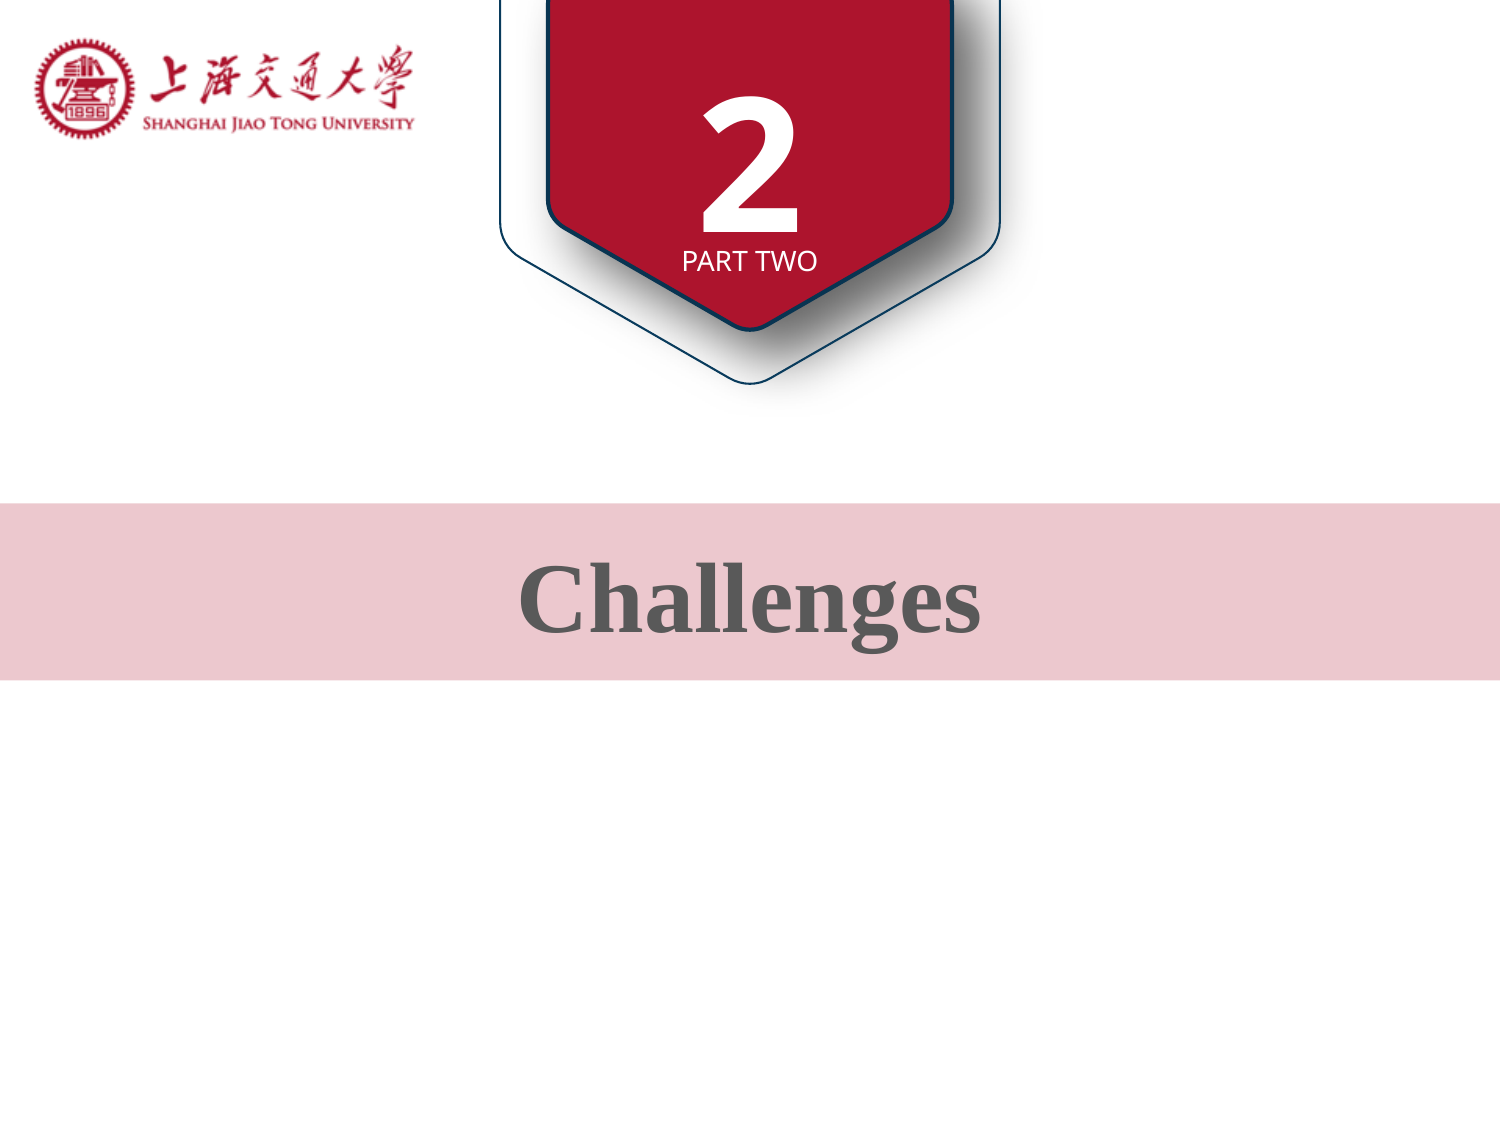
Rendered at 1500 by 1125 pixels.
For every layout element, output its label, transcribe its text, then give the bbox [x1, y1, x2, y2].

picture [0, 18, 463, 148]
text_box Challenges [0, 501, 1500, 683]
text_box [499, 0, 1001, 386]
